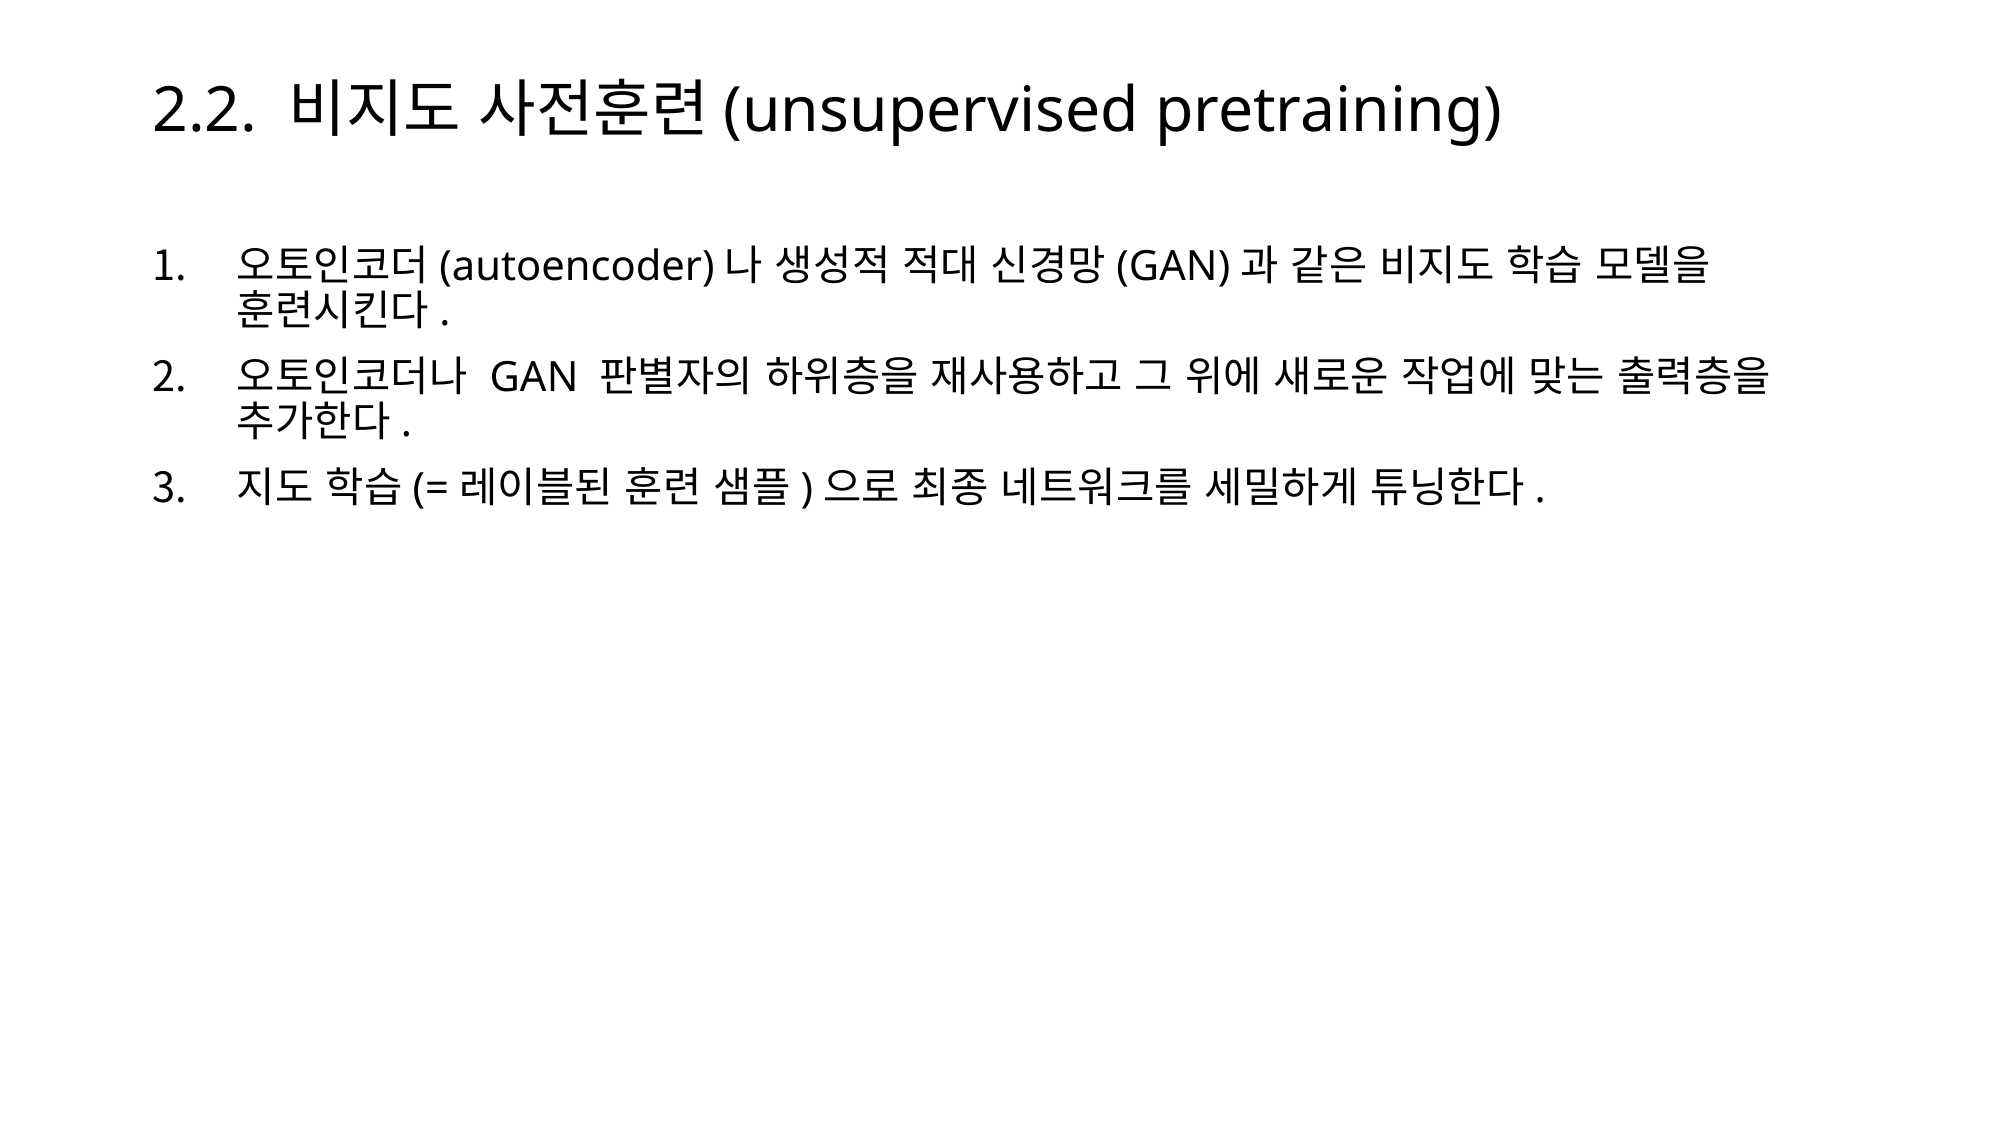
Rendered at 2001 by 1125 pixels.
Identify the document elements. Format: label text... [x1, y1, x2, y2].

list 오토인코더(autoencoder)나 생성적 적대 신경망(GAN)과 같은 비지도 학습 모델을 훈련시킨다. 오토인코더나 GAN 판별자의 하위층을 재사용하고 그 위에 새로운 작업에 맞는 출력층을 추가한다. 지도 학습(=레이블된 훈련 샘플)으로 최종 네트워크를 세밀하게 튜닝한다. [137, 236, 1863, 1014]
title 2.2. 비지도 사전훈련(unsupervised pretraining) [137, 59, 1863, 162]
